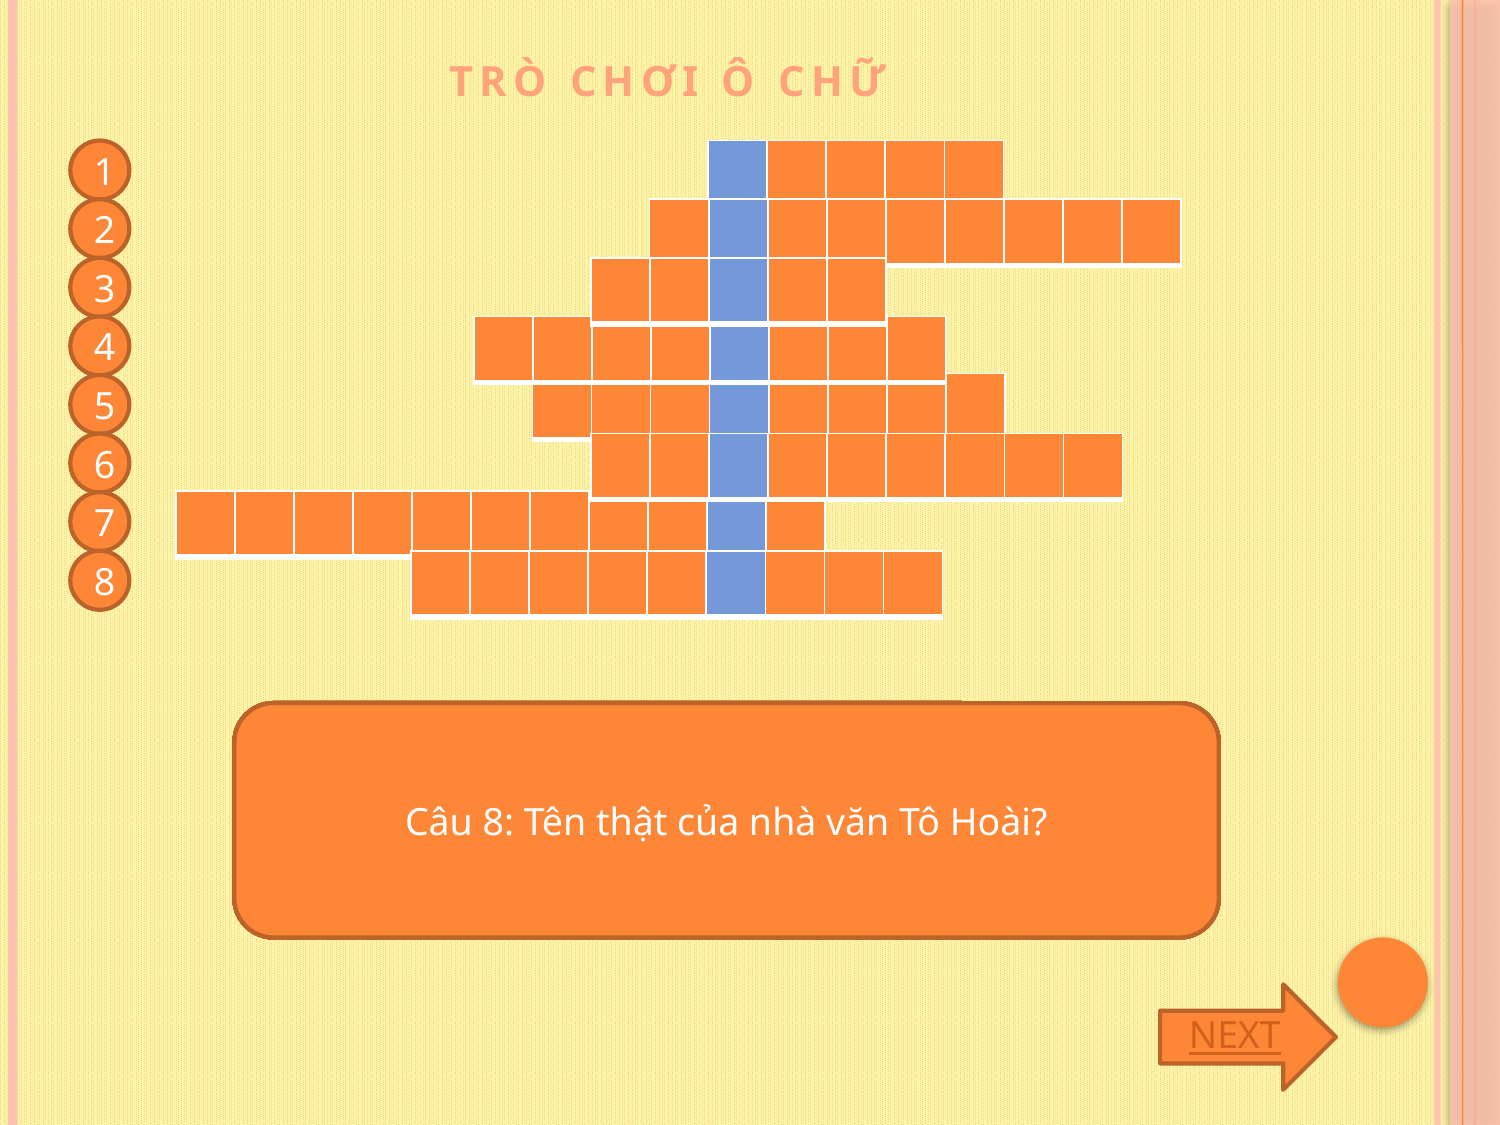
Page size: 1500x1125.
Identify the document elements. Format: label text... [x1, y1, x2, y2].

table_header [829, 327, 886, 380]
table_header [652, 327, 709, 380]
table_header [888, 317, 945, 380]
table_header [236, 492, 293, 554]
table_header [828, 259, 885, 321]
table_header [648, 552, 705, 614]
table_header [592, 259, 649, 321]
table_header [534, 317, 591, 380]
table_header [946, 434, 1004, 497]
table_header [884, 552, 942, 614]
table_header [947, 374, 1004, 433]
table_header [827, 141, 884, 198]
table_header [770, 385, 827, 433]
text_box 5 [68, 372, 132, 434]
table_header [887, 434, 944, 497]
table_header [711, 327, 768, 380]
table_header [828, 200, 885, 257]
table_header [651, 434, 708, 497]
table_header [1064, 434, 1122, 497]
text_box Câu 8: Tên thật của nhà văn Tô Hoài? [232, 700, 1221, 940]
table_header [769, 259, 826, 321]
table_header [828, 434, 885, 497]
table_header [825, 552, 883, 614]
table_header [531, 492, 588, 550]
table_header [651, 259, 708, 321]
table_header [1005, 200, 1062, 263]
text_box TRÒ CHƠI Ô CHỮ [199, 46, 1137, 112]
table_header [946, 200, 1003, 263]
table_header [1123, 200, 1180, 263]
table_header [592, 385, 650, 433]
table_header [708, 502, 765, 550]
text_box 2 [68, 197, 132, 258]
text_box 7 [68, 490, 132, 551]
table_header [530, 552, 587, 614]
table_header [413, 492, 470, 550]
table_header [354, 492, 411, 554]
table_header [769, 200, 826, 257]
text_box 1 [68, 138, 132, 199]
table_header [651, 385, 709, 433]
table_header [710, 259, 767, 321]
table_header [770, 327, 827, 380]
table_header [590, 502, 647, 550]
table_header [412, 552, 469, 614]
table_header [650, 200, 708, 257]
table_header [475, 317, 532, 380]
text_box NEXT [1158, 982, 1339, 1092]
table_header [945, 141, 1003, 198]
table_header [472, 492, 529, 550]
table_header [649, 502, 706, 550]
table_header [1005, 434, 1063, 497]
table_header [829, 385, 886, 433]
table_header [769, 434, 826, 497]
text_box 3 [68, 255, 132, 317]
table_header [707, 552, 765, 614]
table_header [295, 492, 352, 554]
table_header [589, 552, 646, 614]
table_header [471, 552, 528, 614]
text_box 6 [68, 431, 132, 492]
table_header [710, 200, 767, 257]
table_header [710, 385, 768, 433]
table_header [768, 141, 825, 198]
table_header [710, 434, 767, 497]
table_header [888, 385, 945, 433]
table_header [886, 141, 944, 198]
table_header [1064, 200, 1121, 263]
table_header [592, 434, 649, 497]
table_header [593, 327, 650, 380]
table_header [767, 502, 824, 550]
table_header [533, 385, 591, 437]
table_header [177, 492, 234, 554]
text_box 8 [68, 548, 132, 612]
table_header [766, 552, 824, 614]
table_header [709, 141, 766, 198]
text_box 4 [68, 314, 132, 375]
table_header [887, 200, 944, 263]
